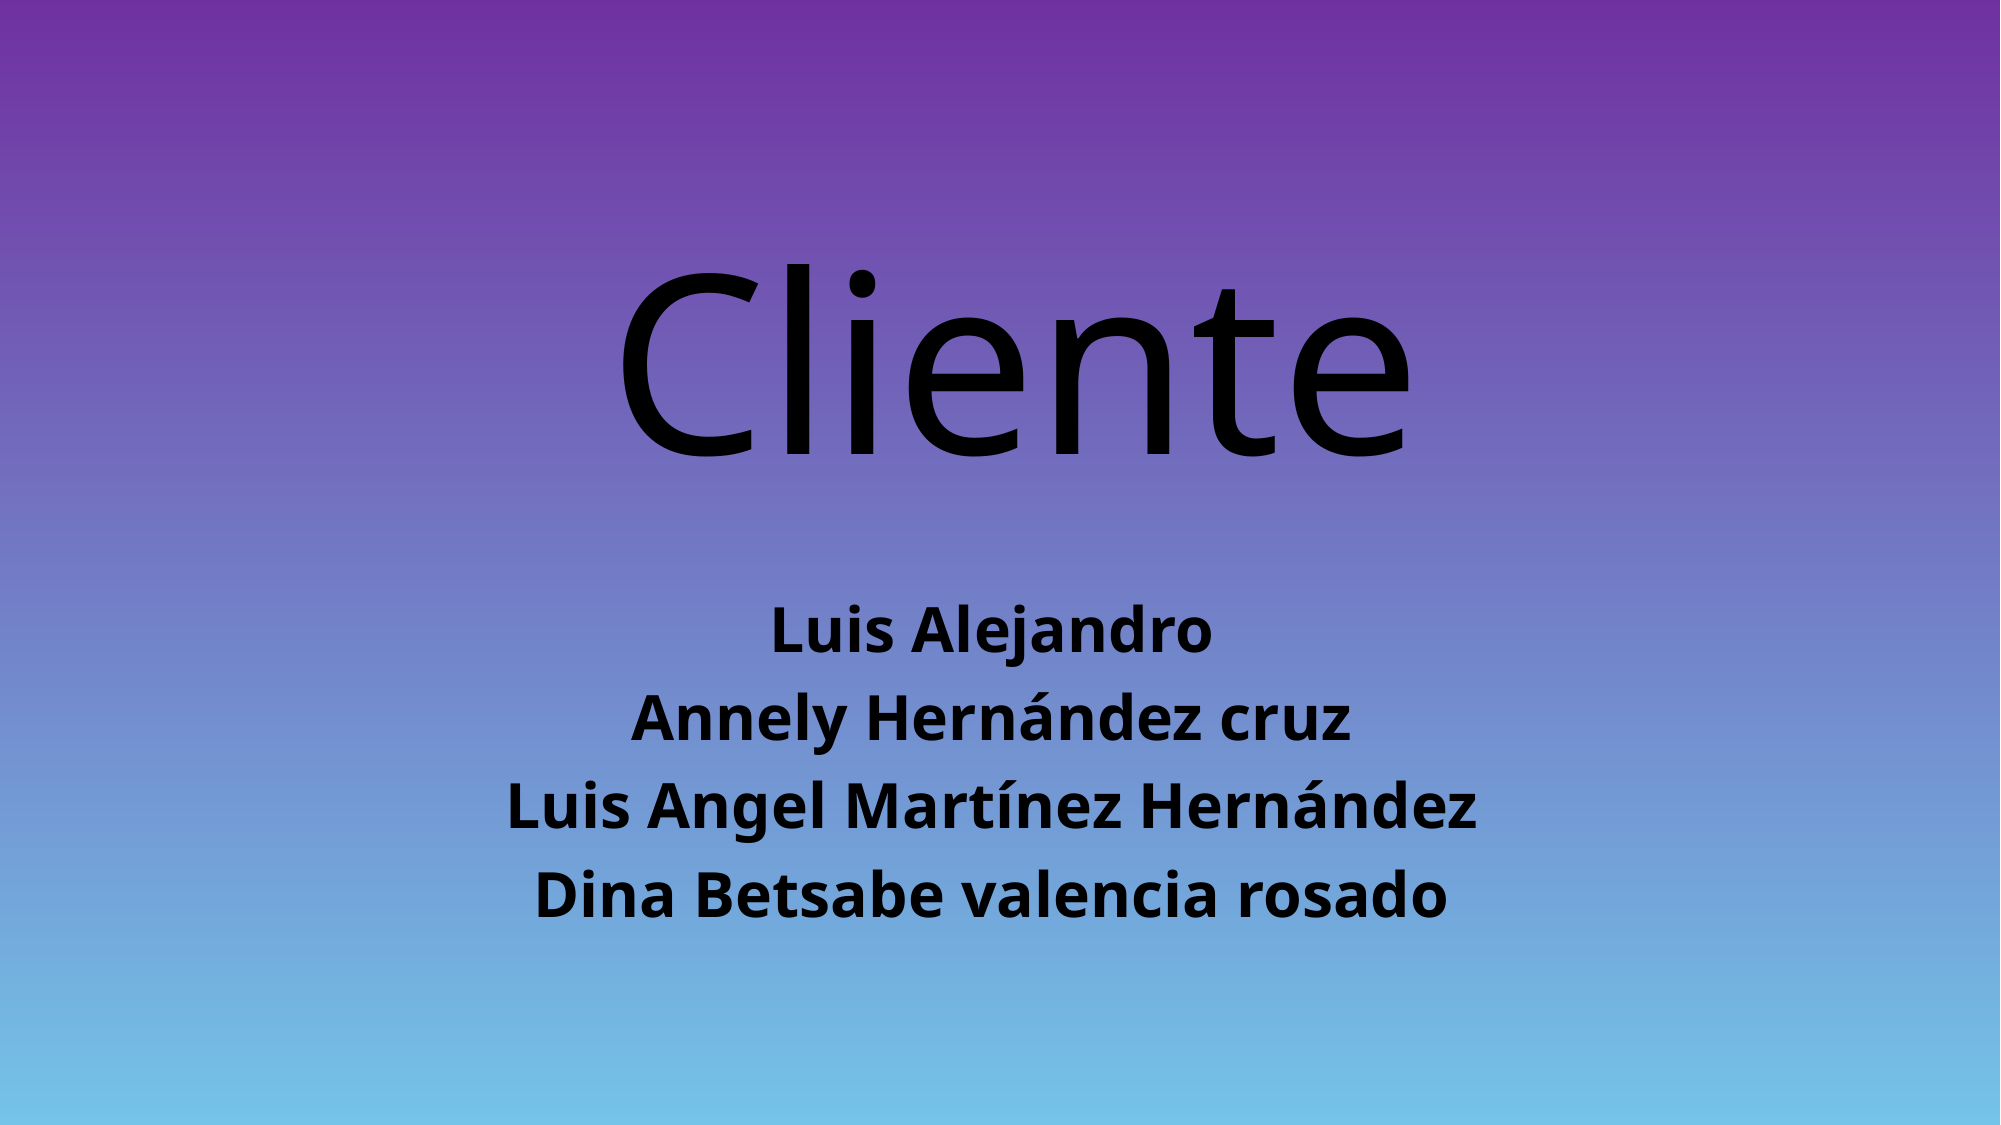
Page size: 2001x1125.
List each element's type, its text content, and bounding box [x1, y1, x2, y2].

title Cliente [162, 42, 1900, 516]
subtitle Luis Alejandro Annely Hernández cruz Luis Angel Martínez Hernández Dina Betsabe valencia rosado [249, 590, 1750, 983]
